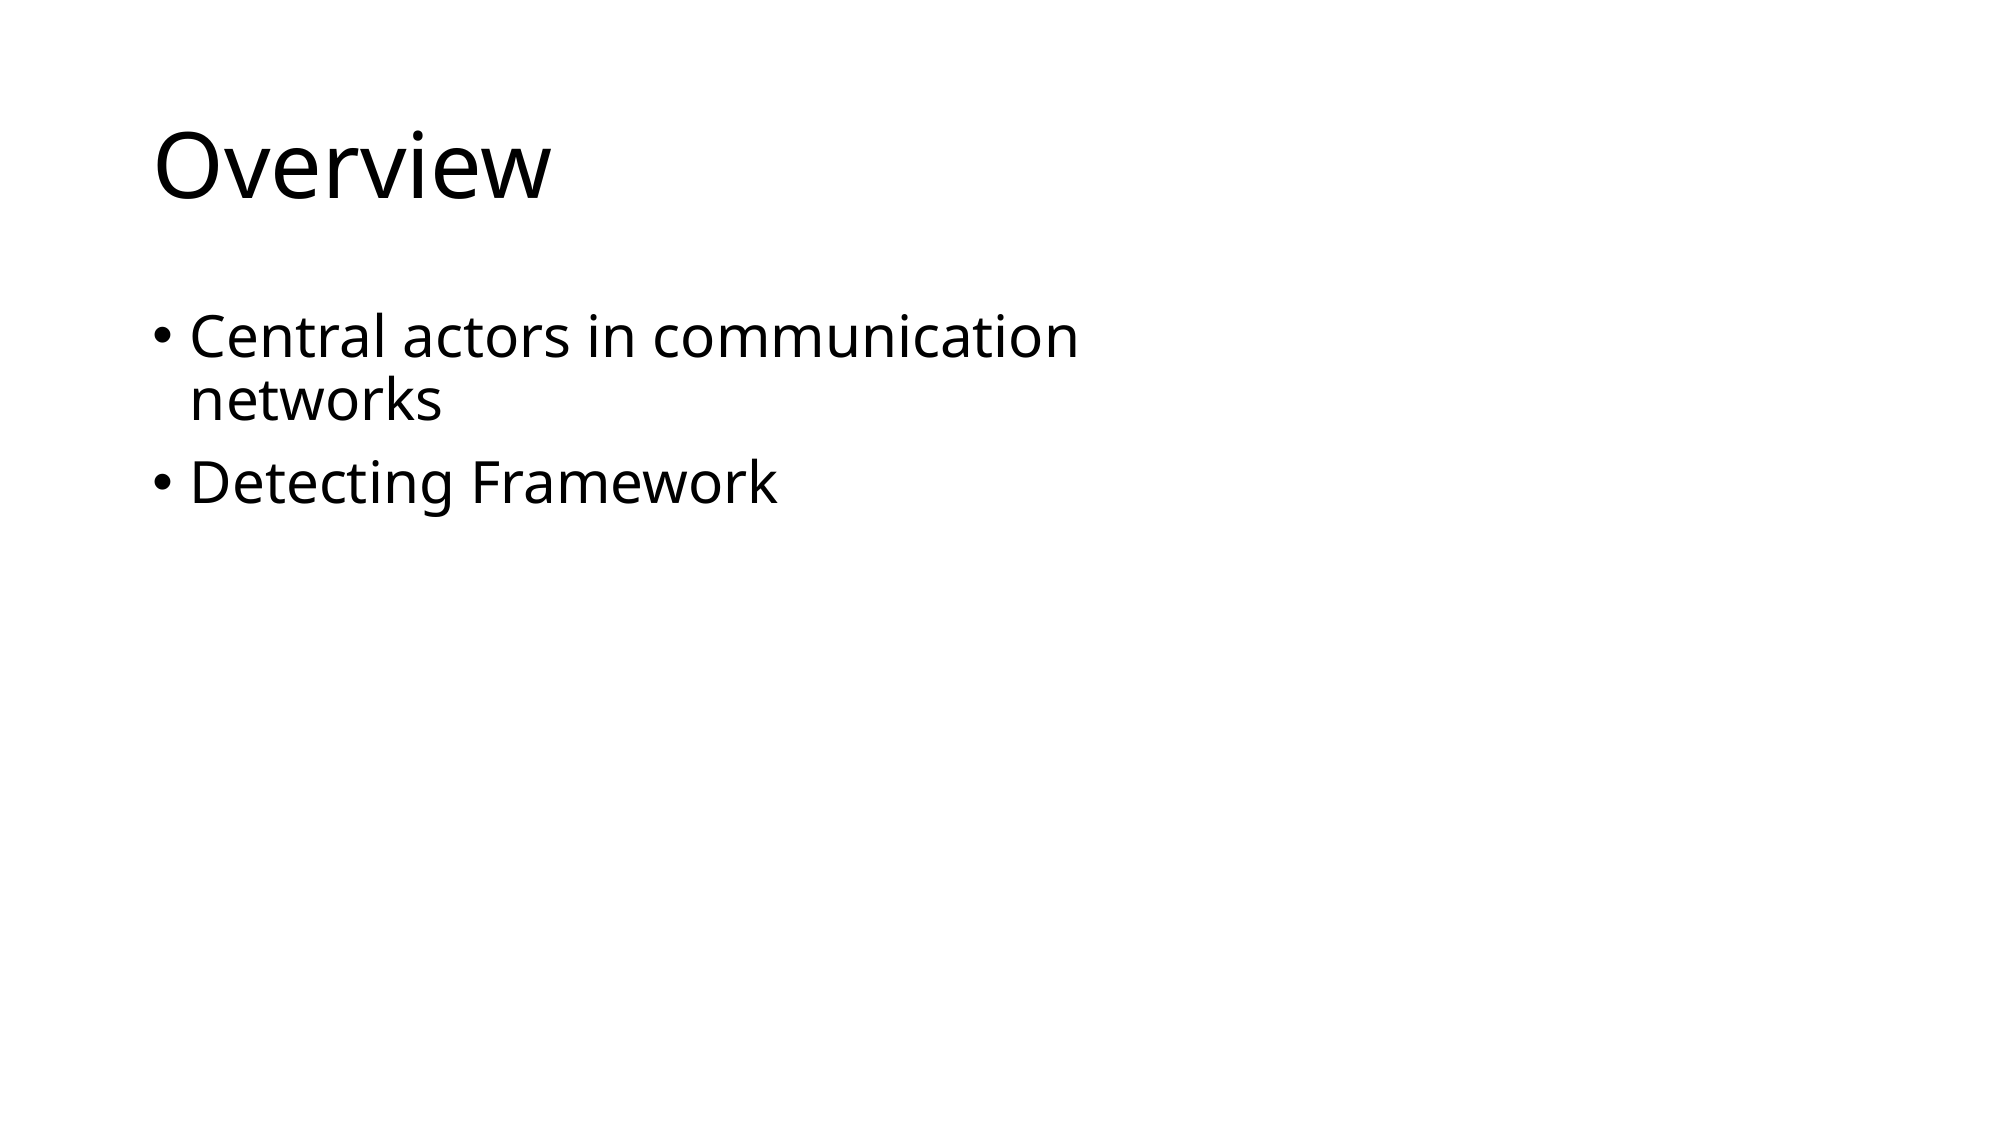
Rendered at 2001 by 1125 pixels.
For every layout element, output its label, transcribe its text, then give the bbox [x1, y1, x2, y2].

title Overview [137, 59, 1863, 278]
list Central actors in communication networks Detecting Framework [137, 299, 1332, 1014]
